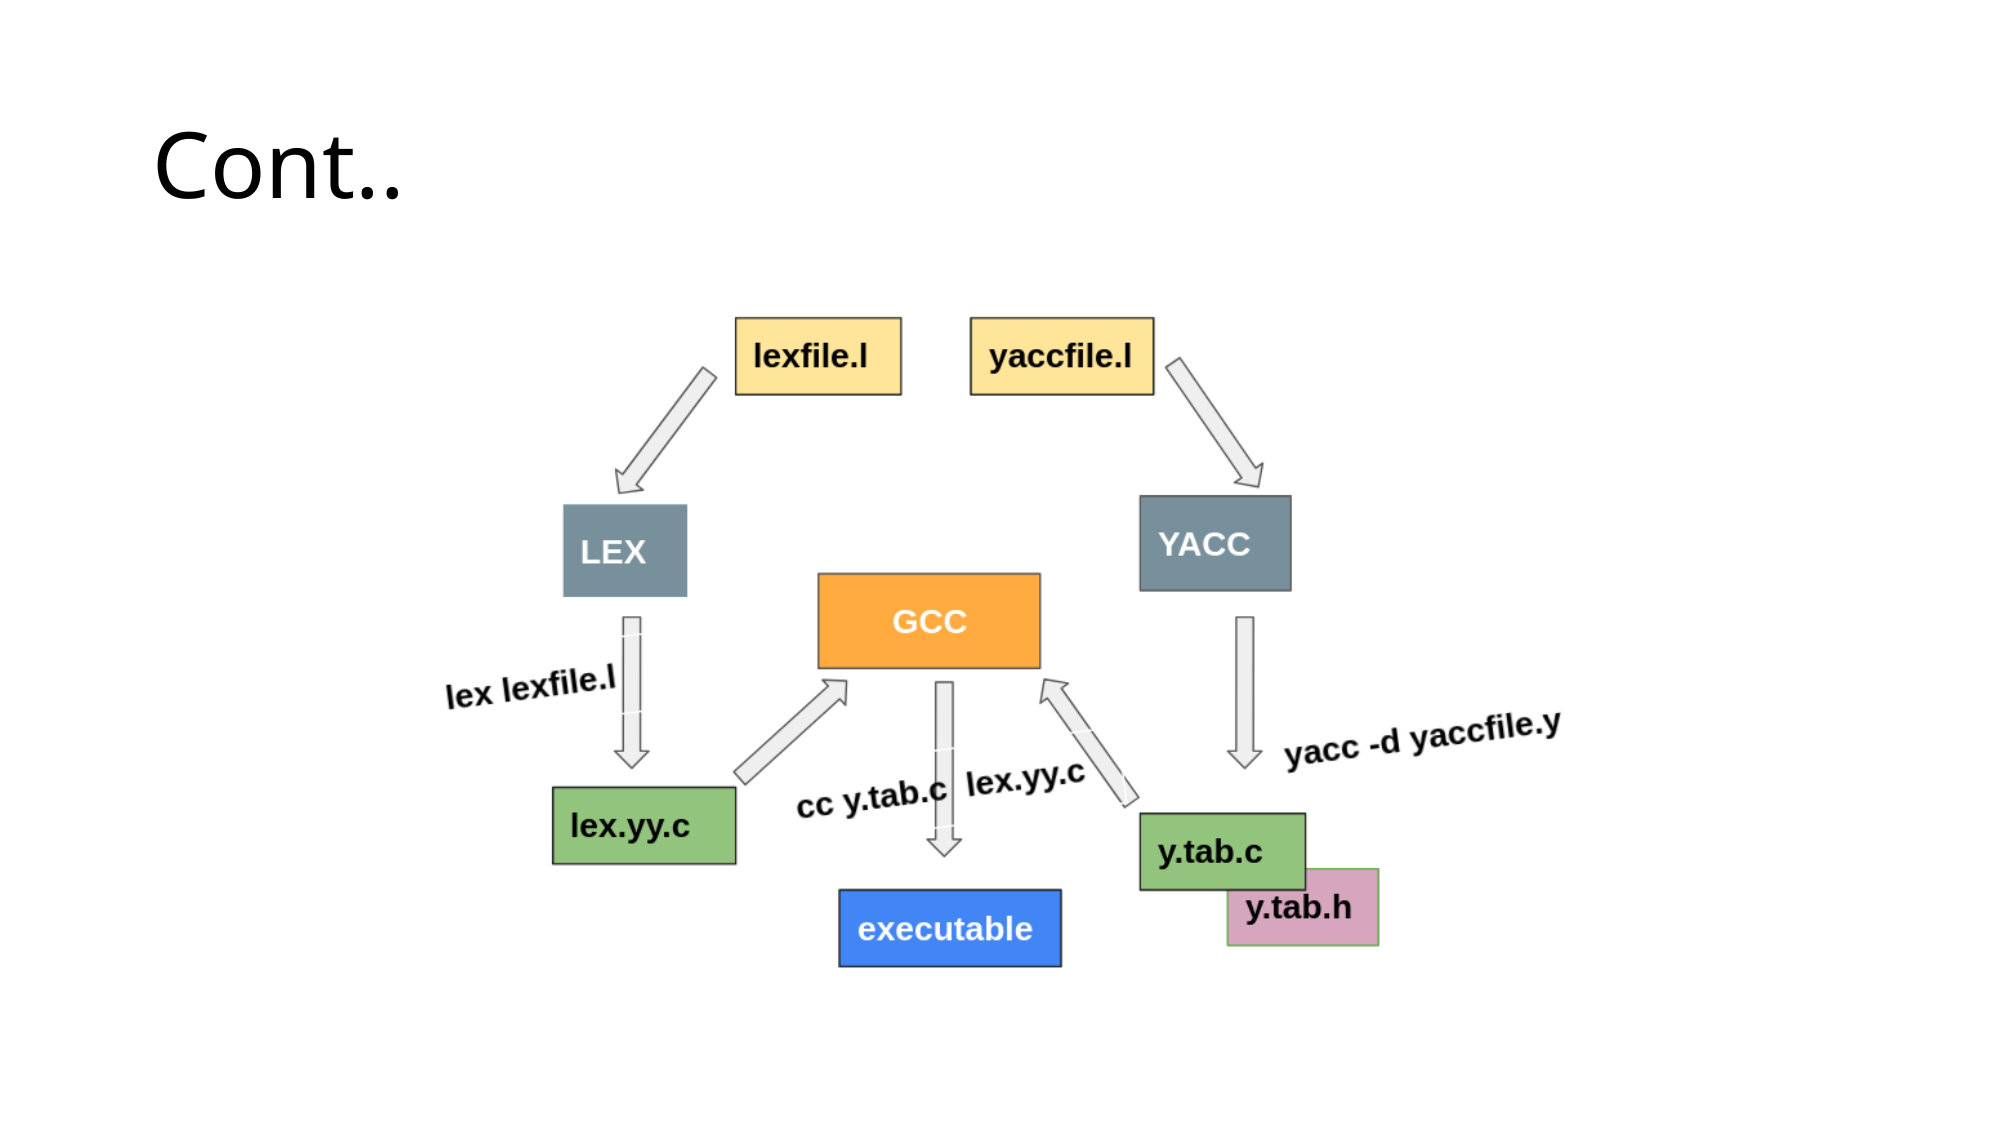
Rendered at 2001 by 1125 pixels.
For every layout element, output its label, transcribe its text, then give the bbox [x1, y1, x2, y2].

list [399, 298, 1601, 1014]
title Cont.. [137, 59, 1863, 278]
